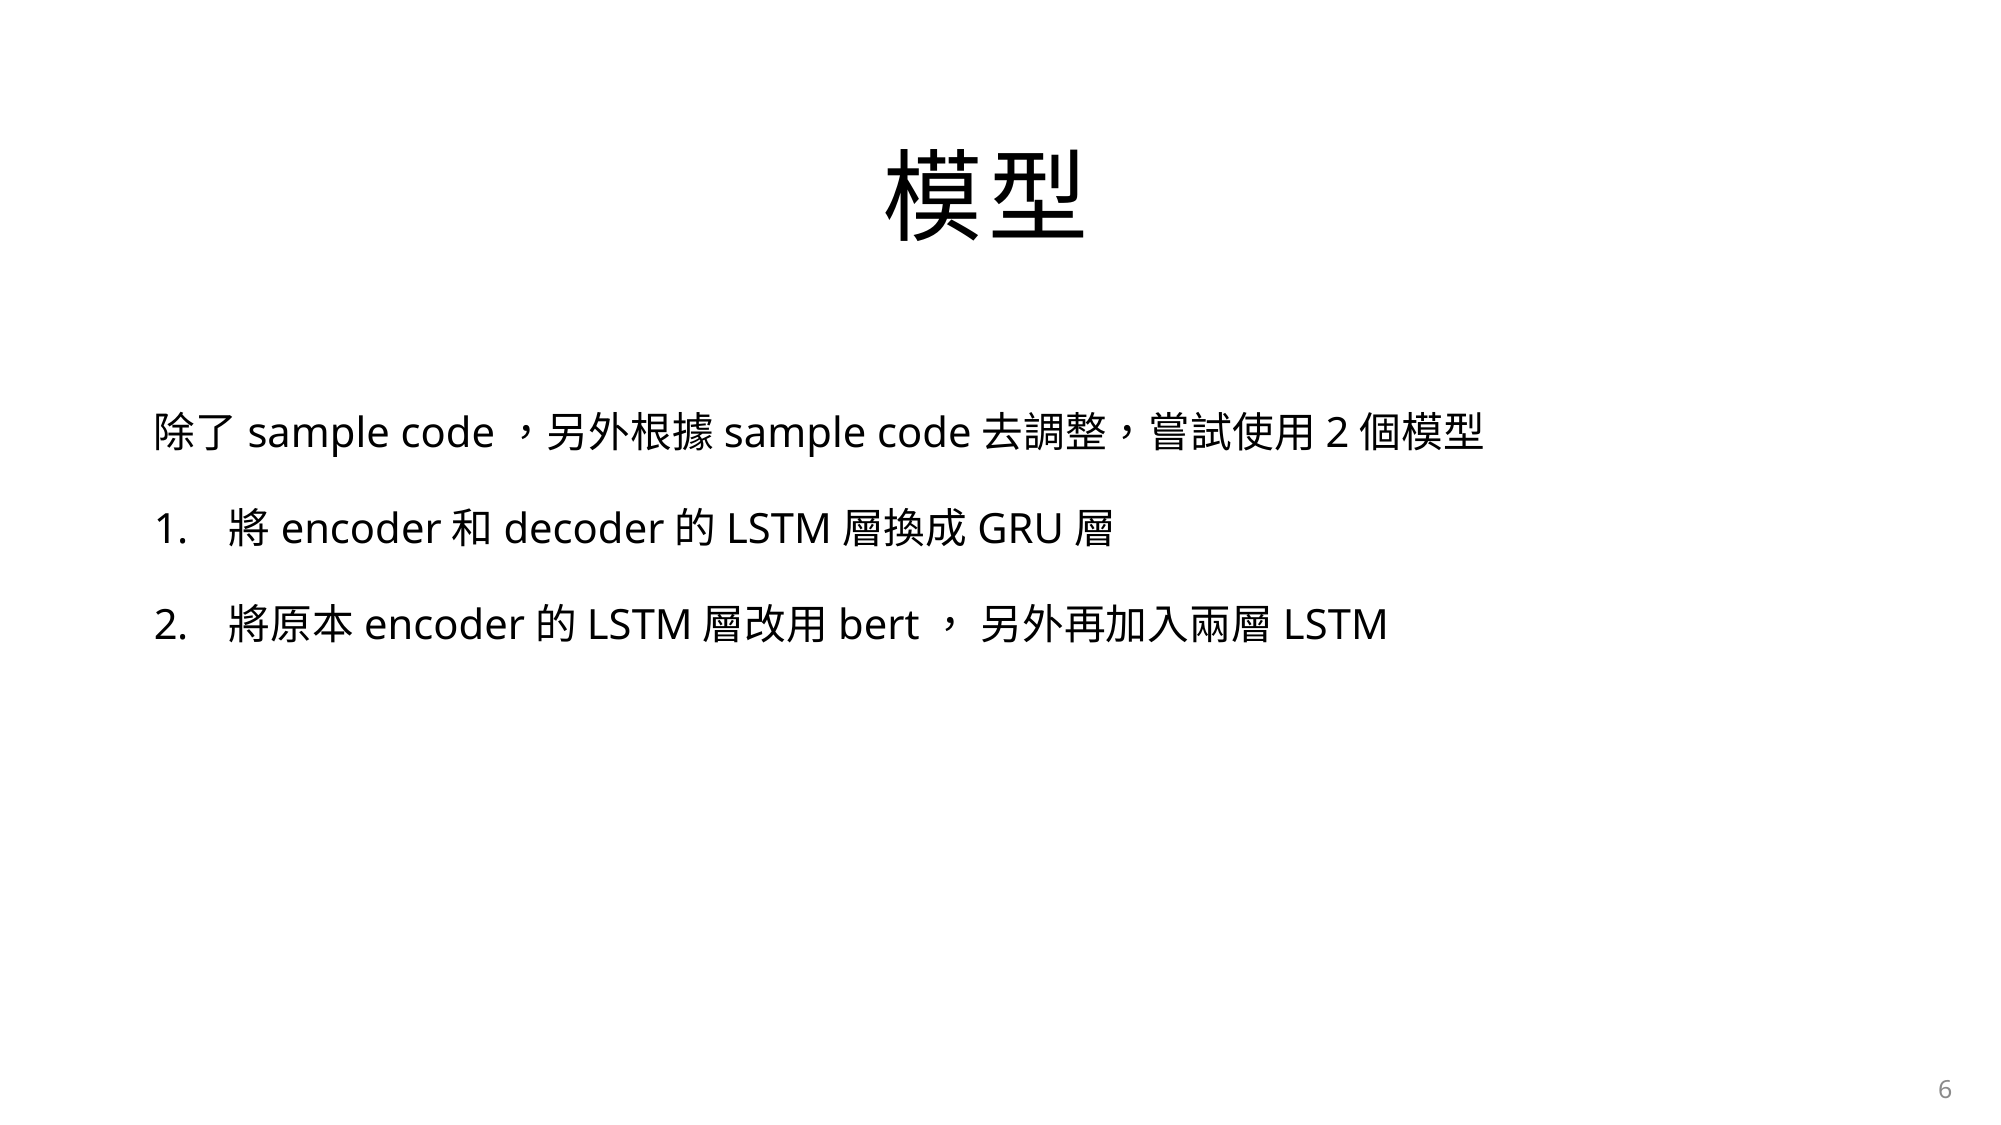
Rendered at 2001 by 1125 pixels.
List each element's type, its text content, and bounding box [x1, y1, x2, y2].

title 模型 [97, 125, 1903, 262]
text_box 除了sample code，另外根據sample code去調整，嘗試使用2個模型 將encoder和decoder的LSTM層換成GRU層 將原本encoder的LSTM層改用bert， 另外再加入兩層LSTM [139, 373, 1934, 893]
slide_number 6 [1894, 1061, 1968, 1121]
